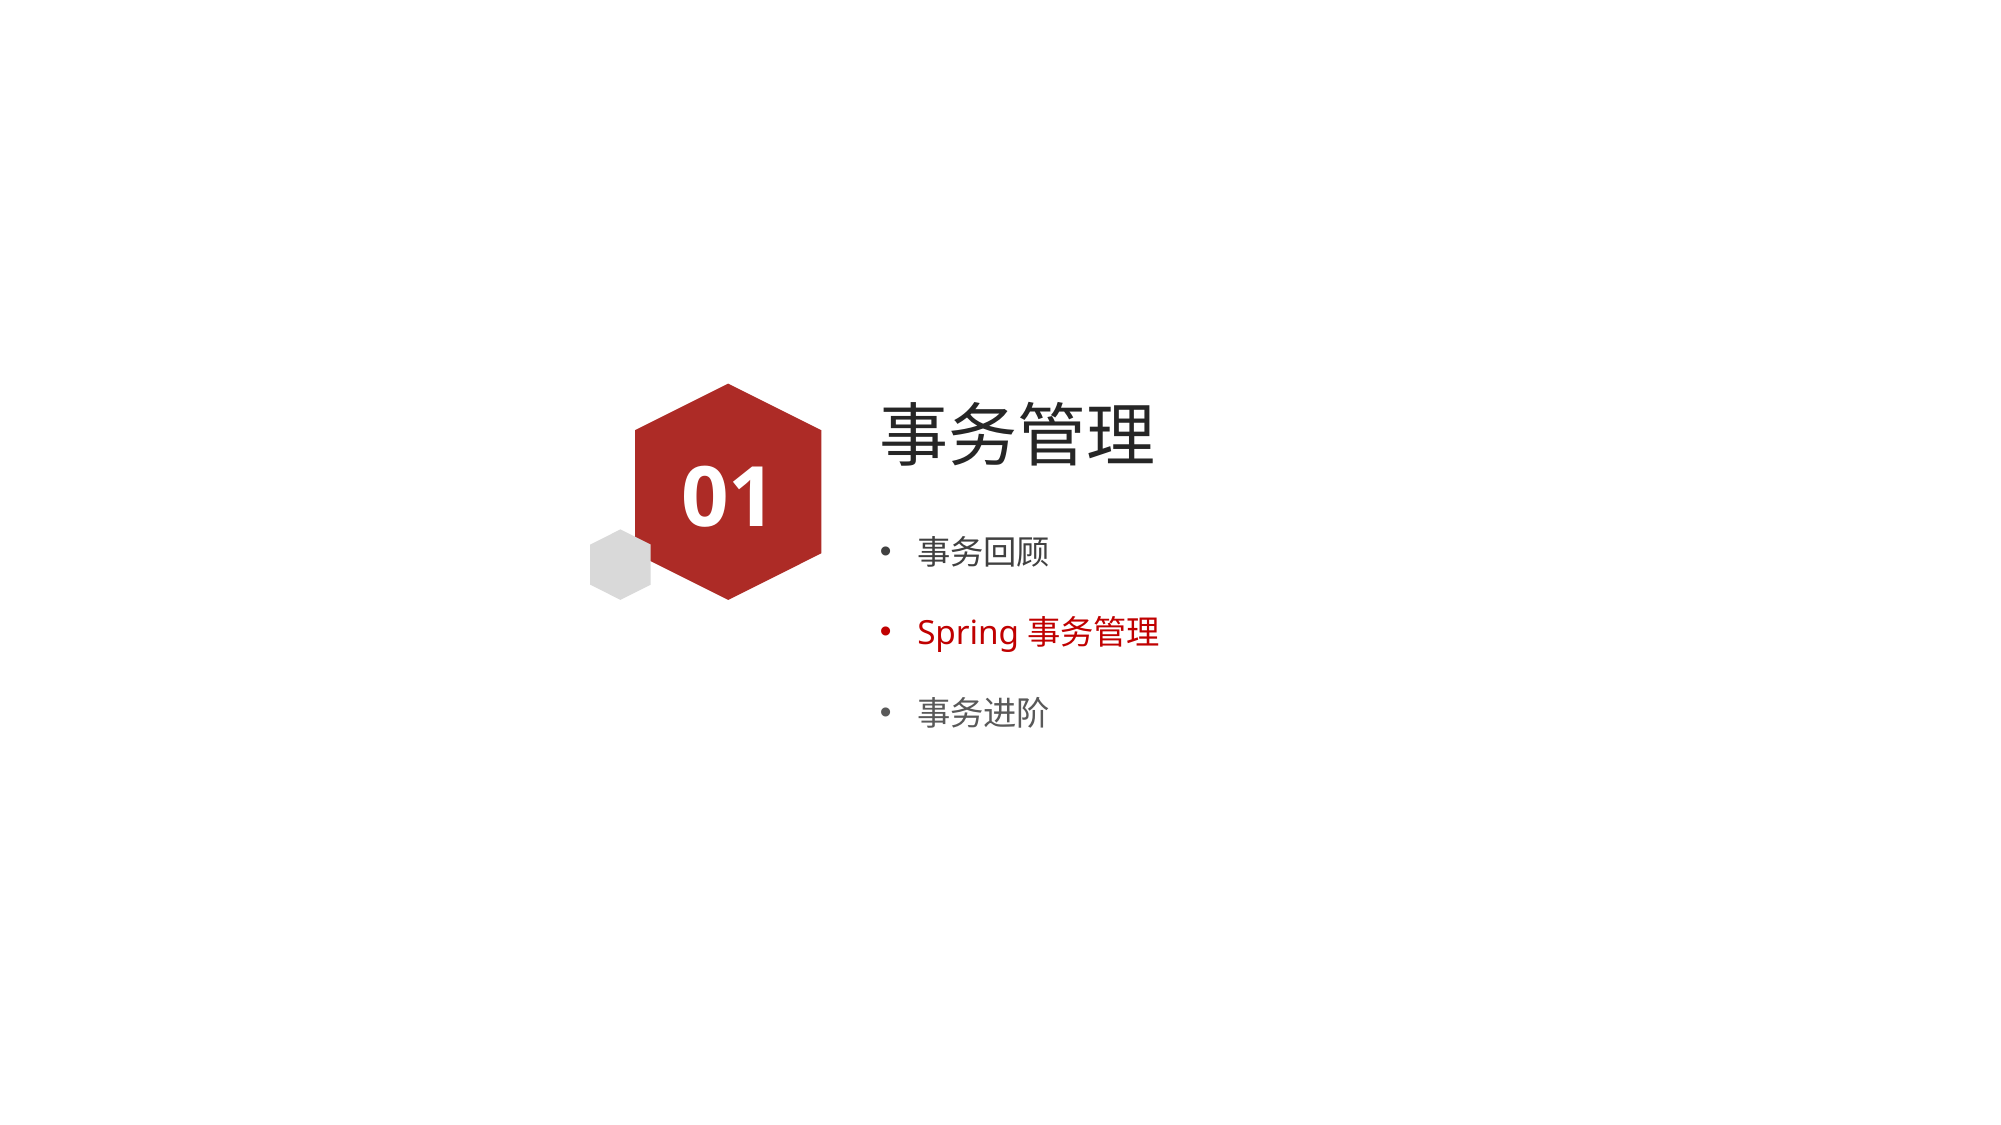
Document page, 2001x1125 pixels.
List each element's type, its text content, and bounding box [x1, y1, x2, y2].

list 01 [636, 404, 822, 594]
list 事务回顾 Spring事务管理 事务进阶 [864, 503, 1762, 837]
title 事务管理 [864, 393, 1969, 484]
